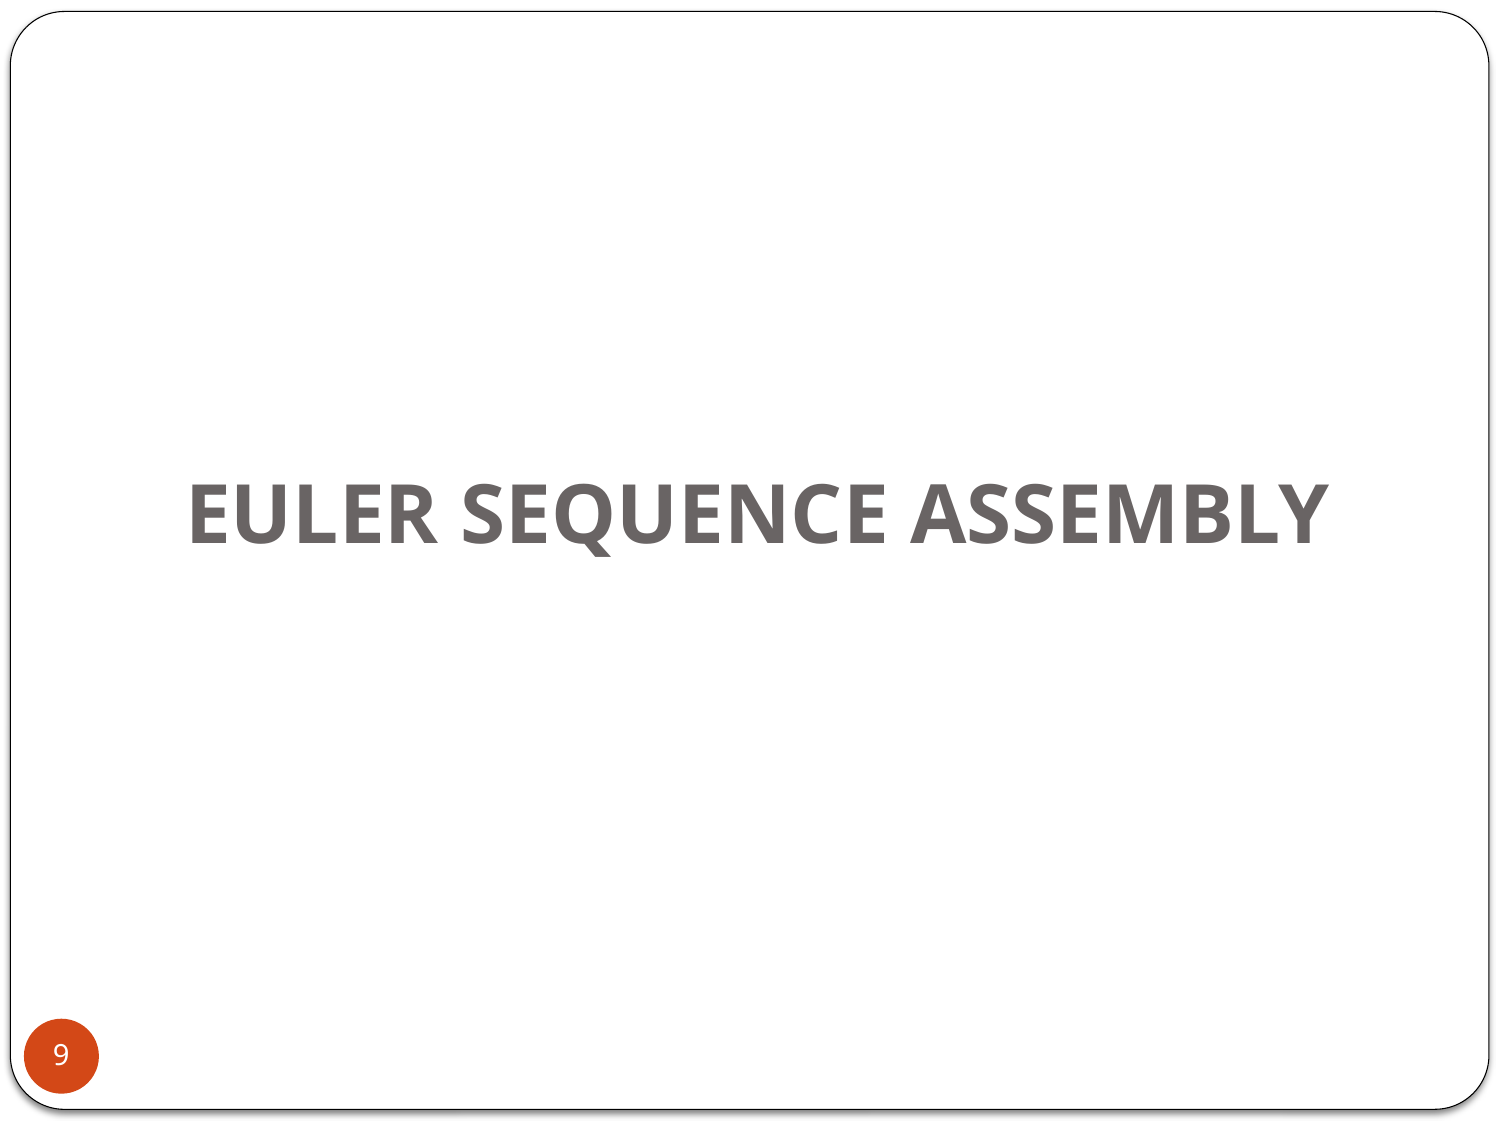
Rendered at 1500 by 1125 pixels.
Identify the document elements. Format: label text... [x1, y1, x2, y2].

title EULER SEQUENCE ASSEMBLY [87, 387, 1451, 576]
slide_number 9 [23, 1018, 99, 1094]
